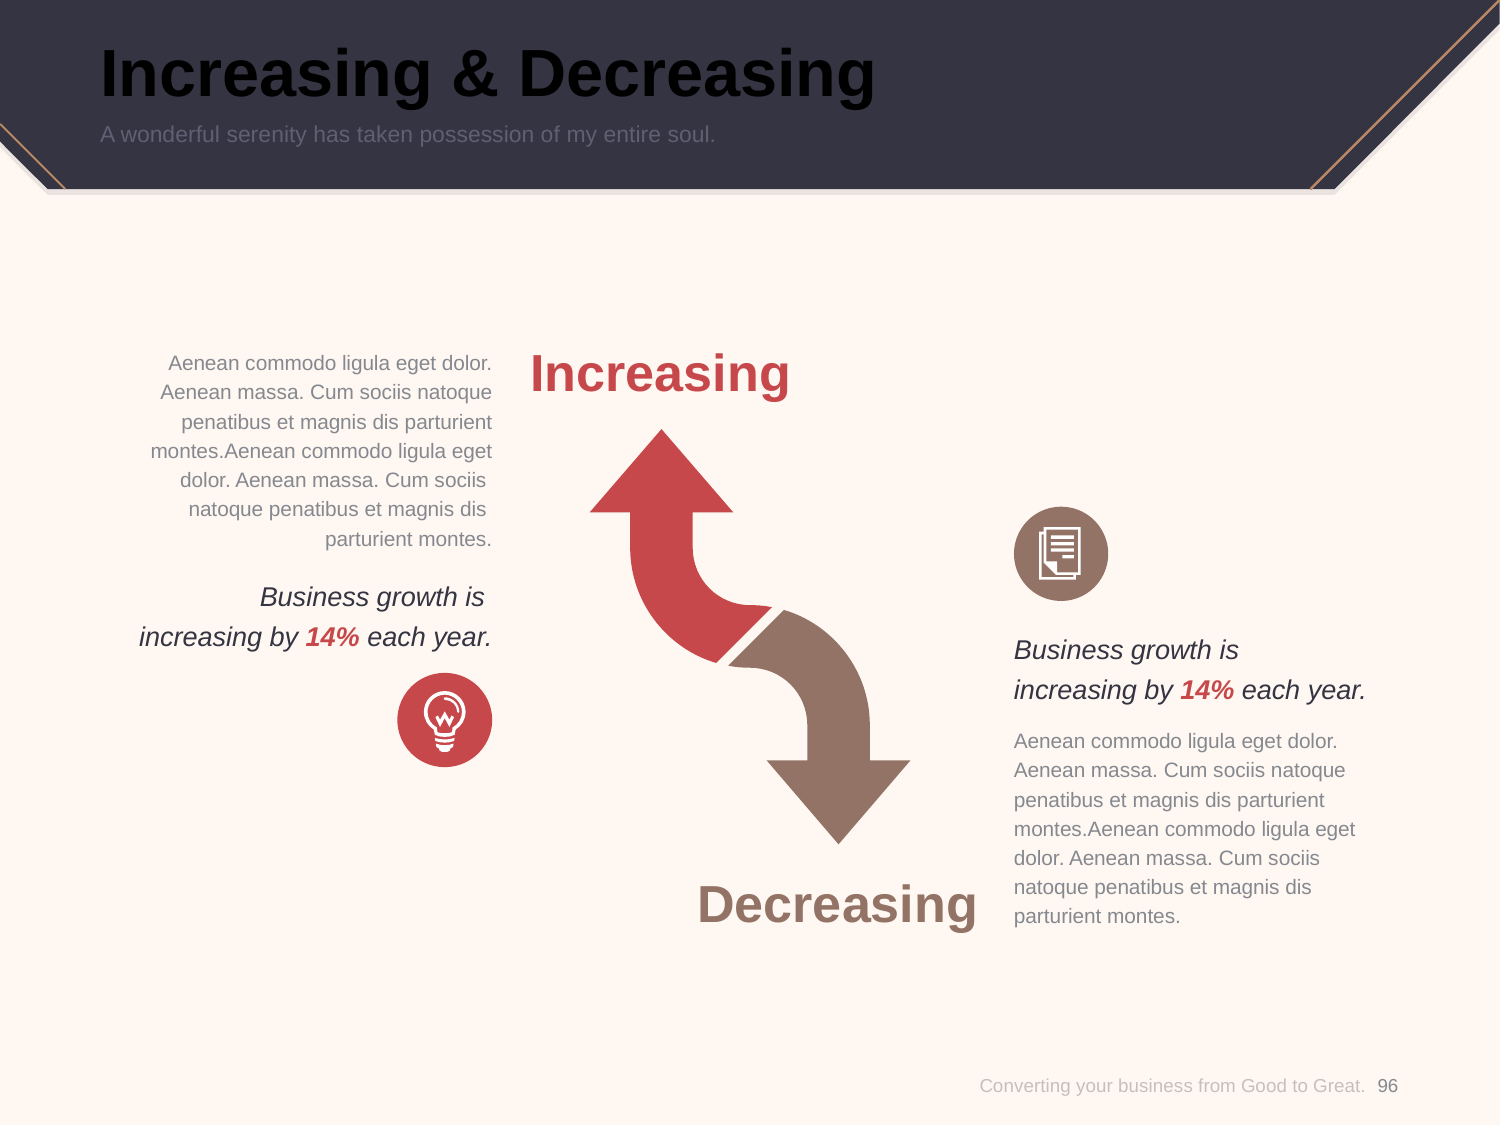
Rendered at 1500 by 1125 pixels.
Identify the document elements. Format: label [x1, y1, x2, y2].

text_box [586, 870, 978, 934]
text_box [530, 339, 922, 402]
text_box [1013, 506, 1109, 601]
text_box [589, 429, 772, 663]
title [100, 21, 1400, 119]
text_box [1013, 625, 1406, 930]
text_box [100, 345, 493, 653]
text_box [728, 609, 911, 845]
slide_number [1352, 1044, 1424, 1125]
text_box [397, 672, 493, 768]
list [100, 120, 1400, 180]
footer [905, 1044, 1352, 1125]
